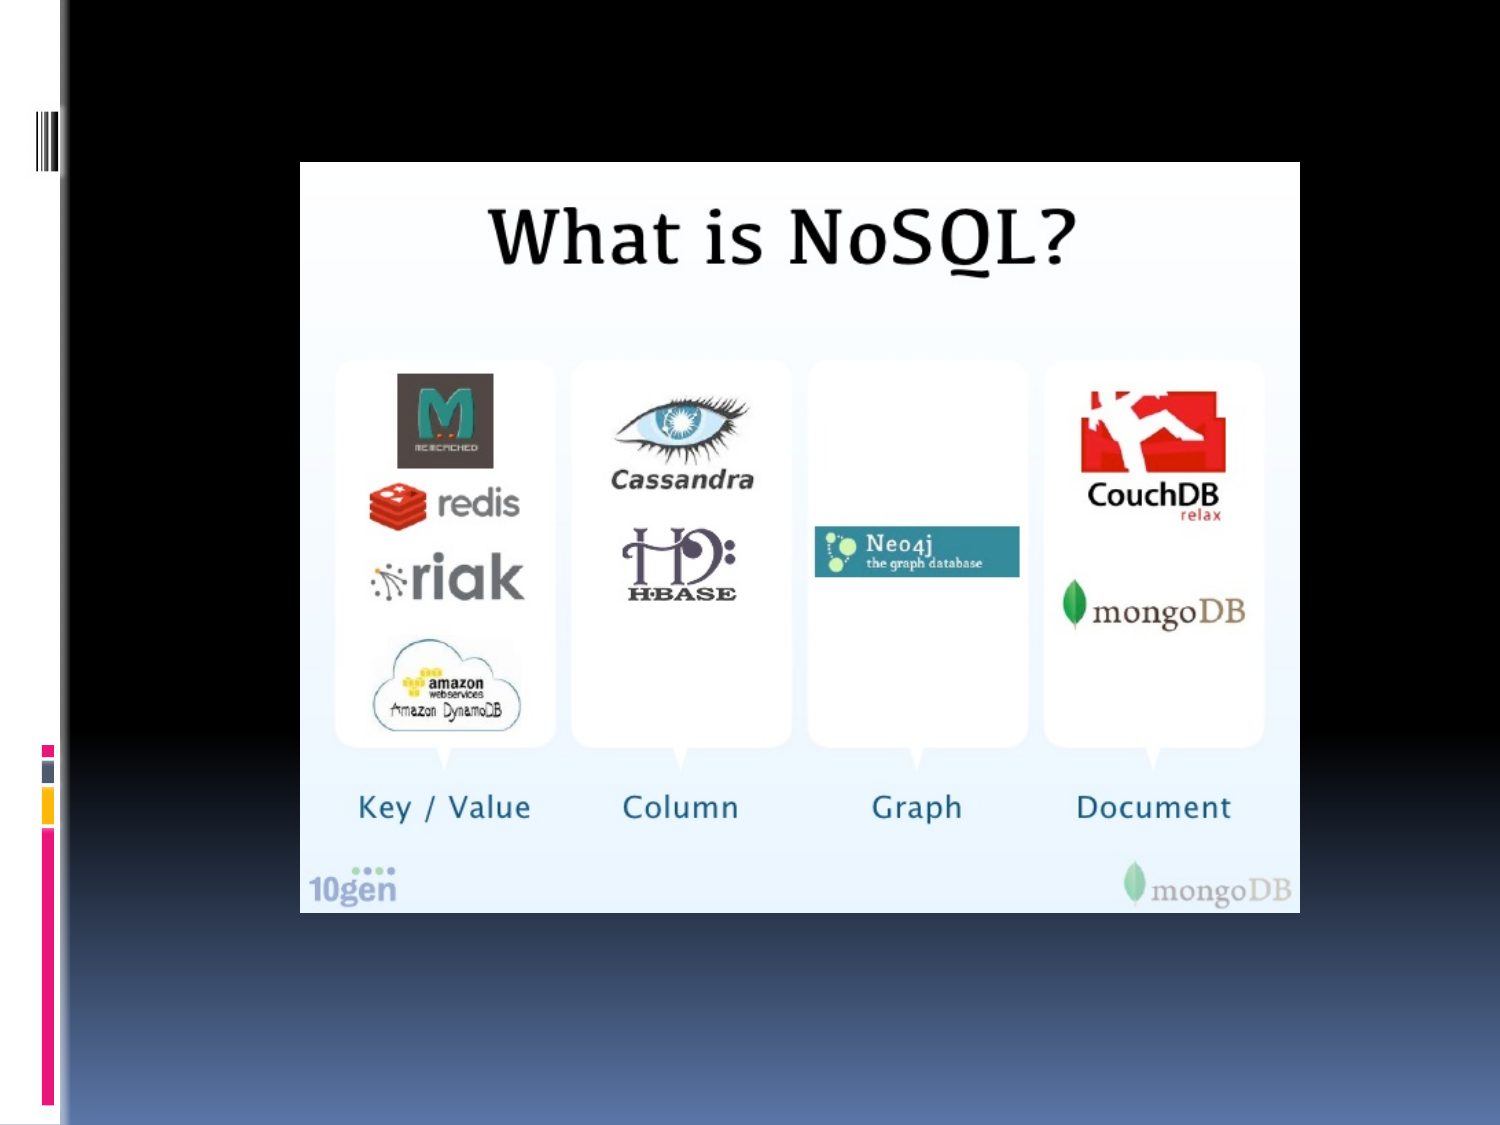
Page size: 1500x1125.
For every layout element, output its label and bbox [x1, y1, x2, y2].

list [299, 161, 1301, 913]
